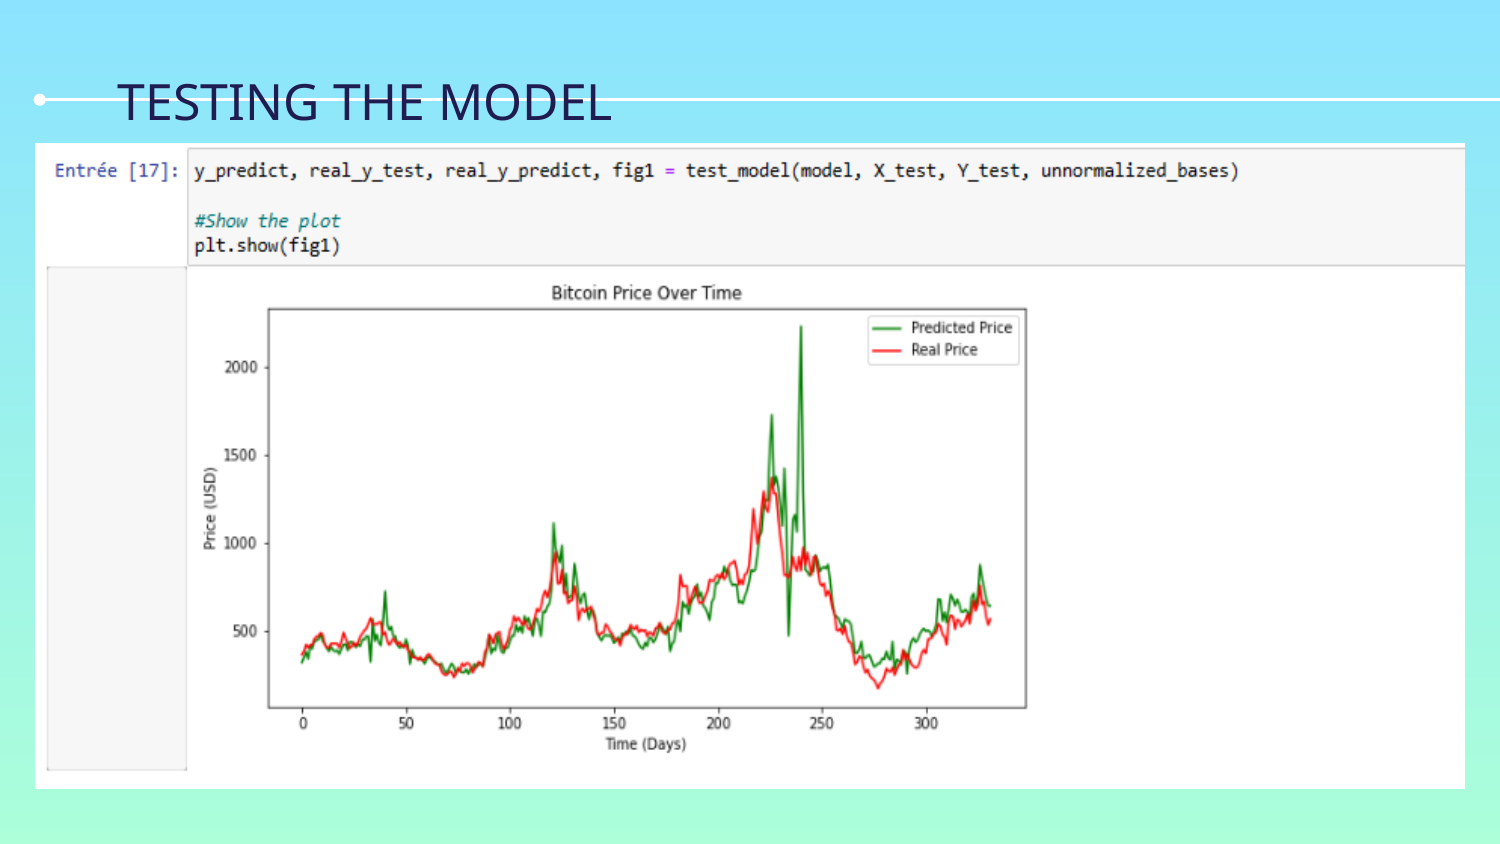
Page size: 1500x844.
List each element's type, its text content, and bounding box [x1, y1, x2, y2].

title TESTING THE MODEL [102, 55, 1101, 142]
picture [35, 143, 1465, 789]
